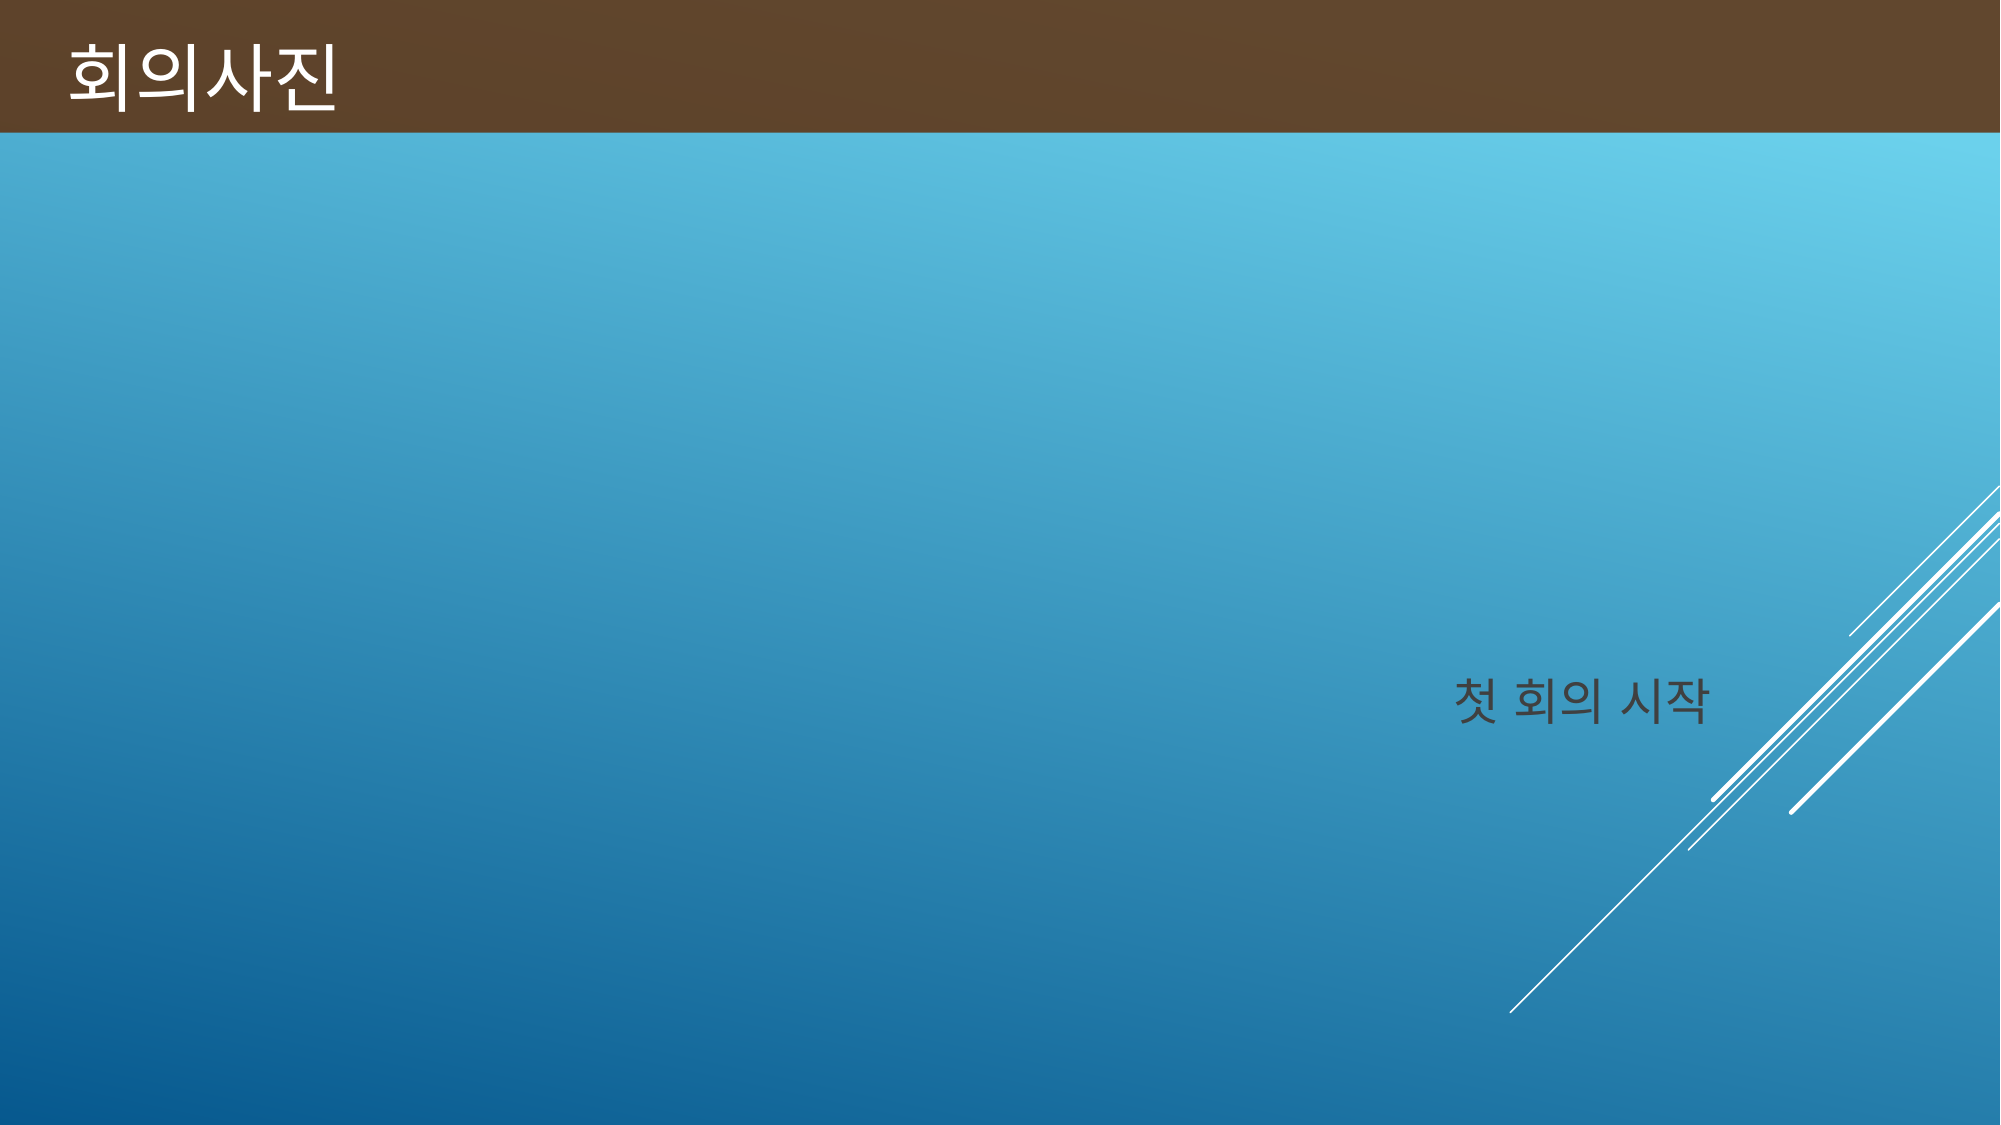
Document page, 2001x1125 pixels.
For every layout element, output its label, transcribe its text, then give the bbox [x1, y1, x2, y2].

text_box 첫 회의 시작 [1315, 663, 1864, 739]
text_box 회의사진 [0, 0, 2000, 134]
